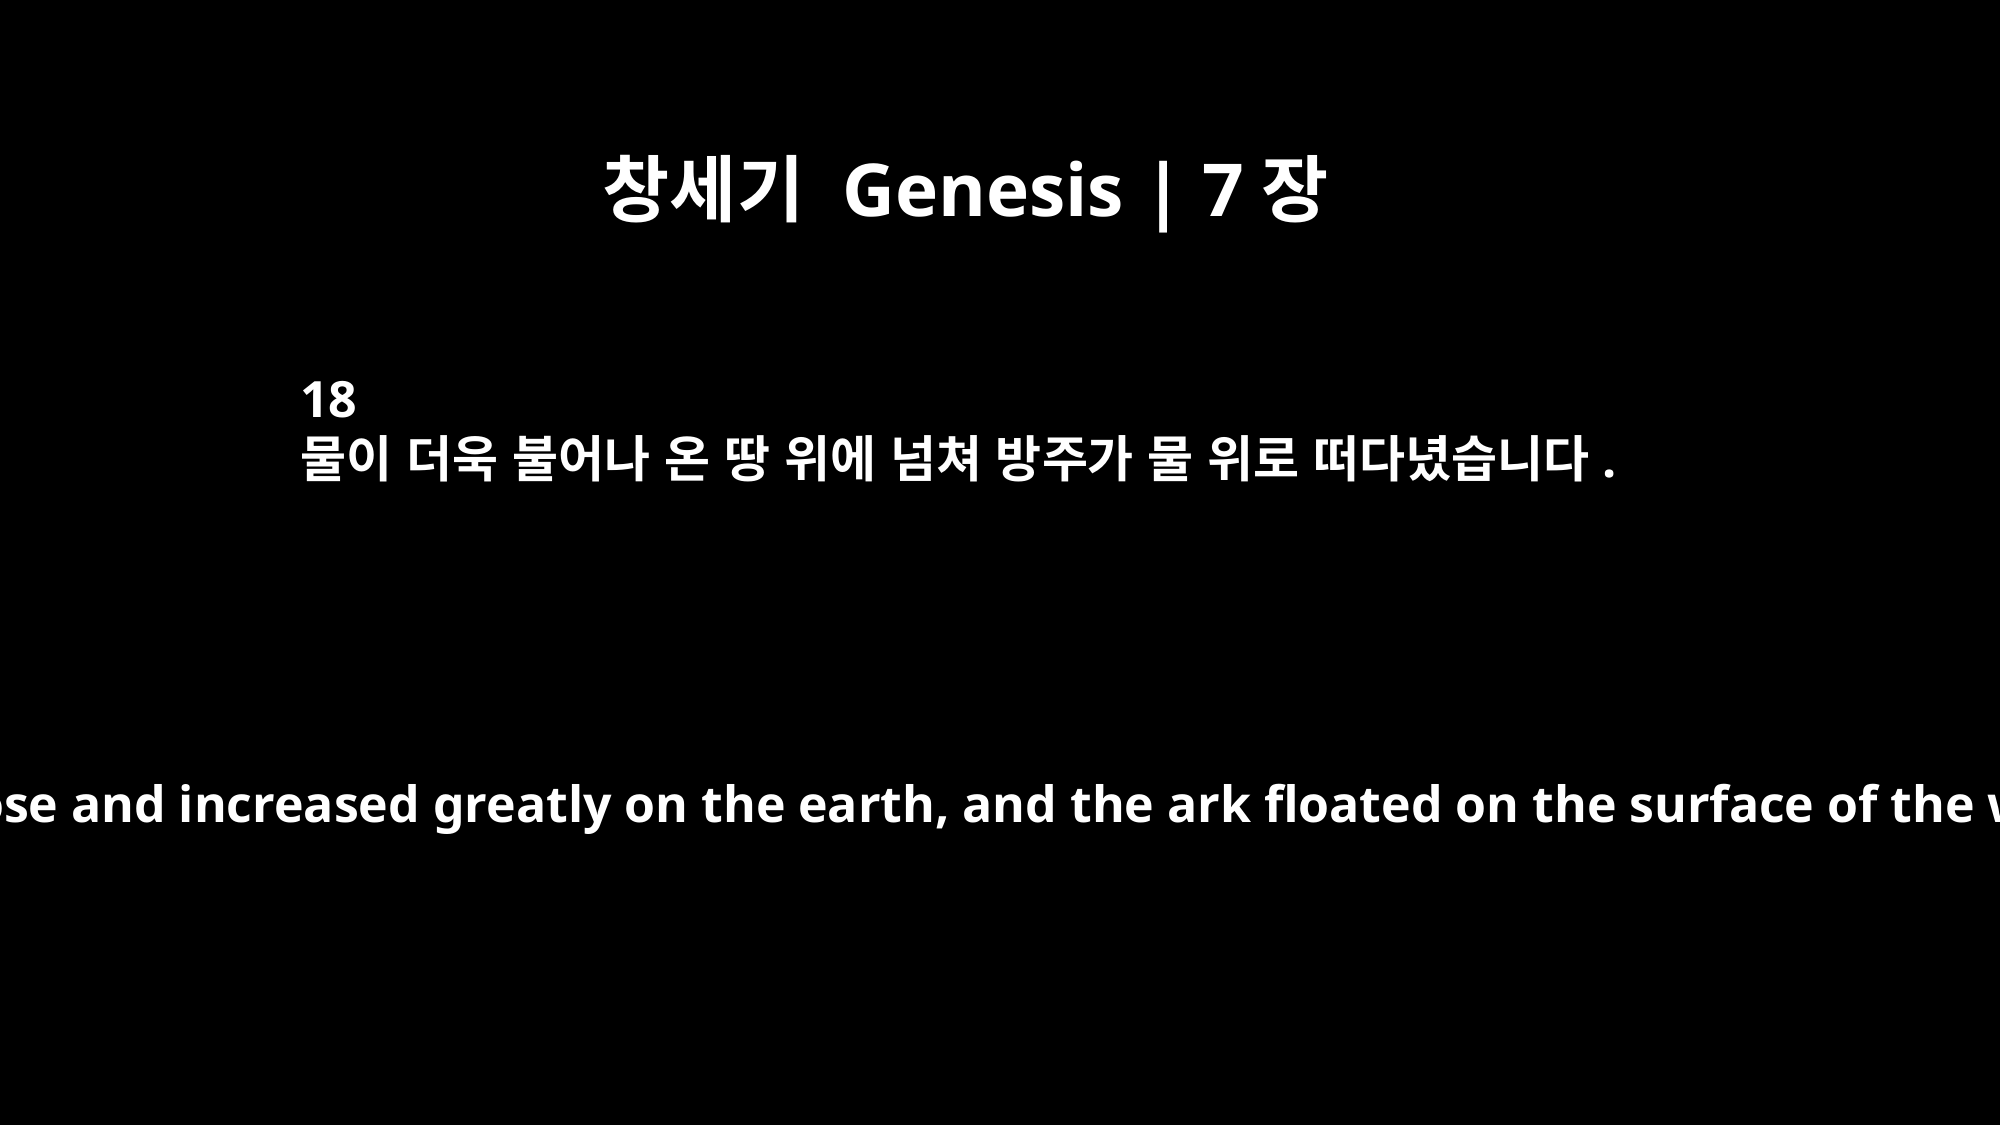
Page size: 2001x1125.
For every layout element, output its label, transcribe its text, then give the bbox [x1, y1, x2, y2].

text_box 18 물이 더욱 불어나 온 땅 위에 넘쳐 방주가 물 위로 떠다녔습니다. [285, 359, 1632, 495]
text_box 창세기 Genesis | 7장 [587, 136, 1345, 239]
text_box The waters rose and increased greatly on the earth, and the ark floated on the surface of the water. [0, 764, 2000, 840]
